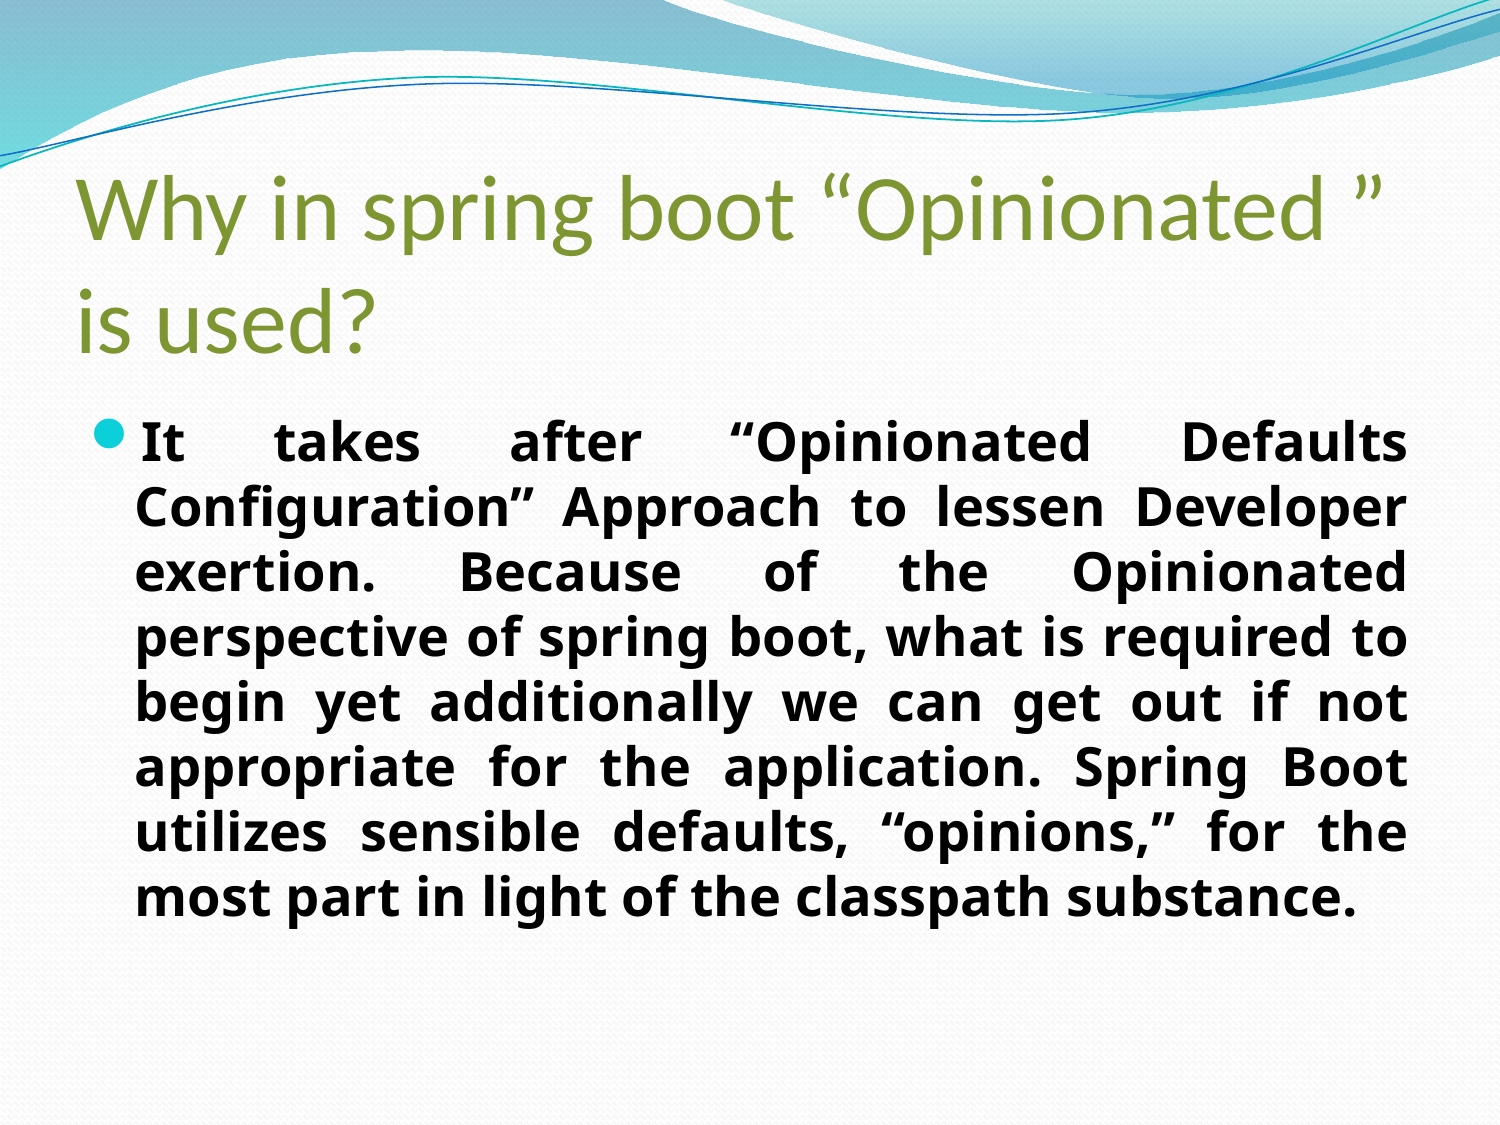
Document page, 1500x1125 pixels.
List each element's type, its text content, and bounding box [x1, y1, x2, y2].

title Why in spring boot “Opinionated ” is used? [75, 137, 1425, 372]
list It takes after “Opinionated Defaults Configuration” Approach to lessen Developer exertion. Because of the Opinionated perspective of spring boot, what is required to begin yet additionally we can get out if not appropriate for the application. Spring Boot utilizes sensible defaults, “opinions,” for the most part in light of the classpath substance. [75, 399, 1425, 1005]
